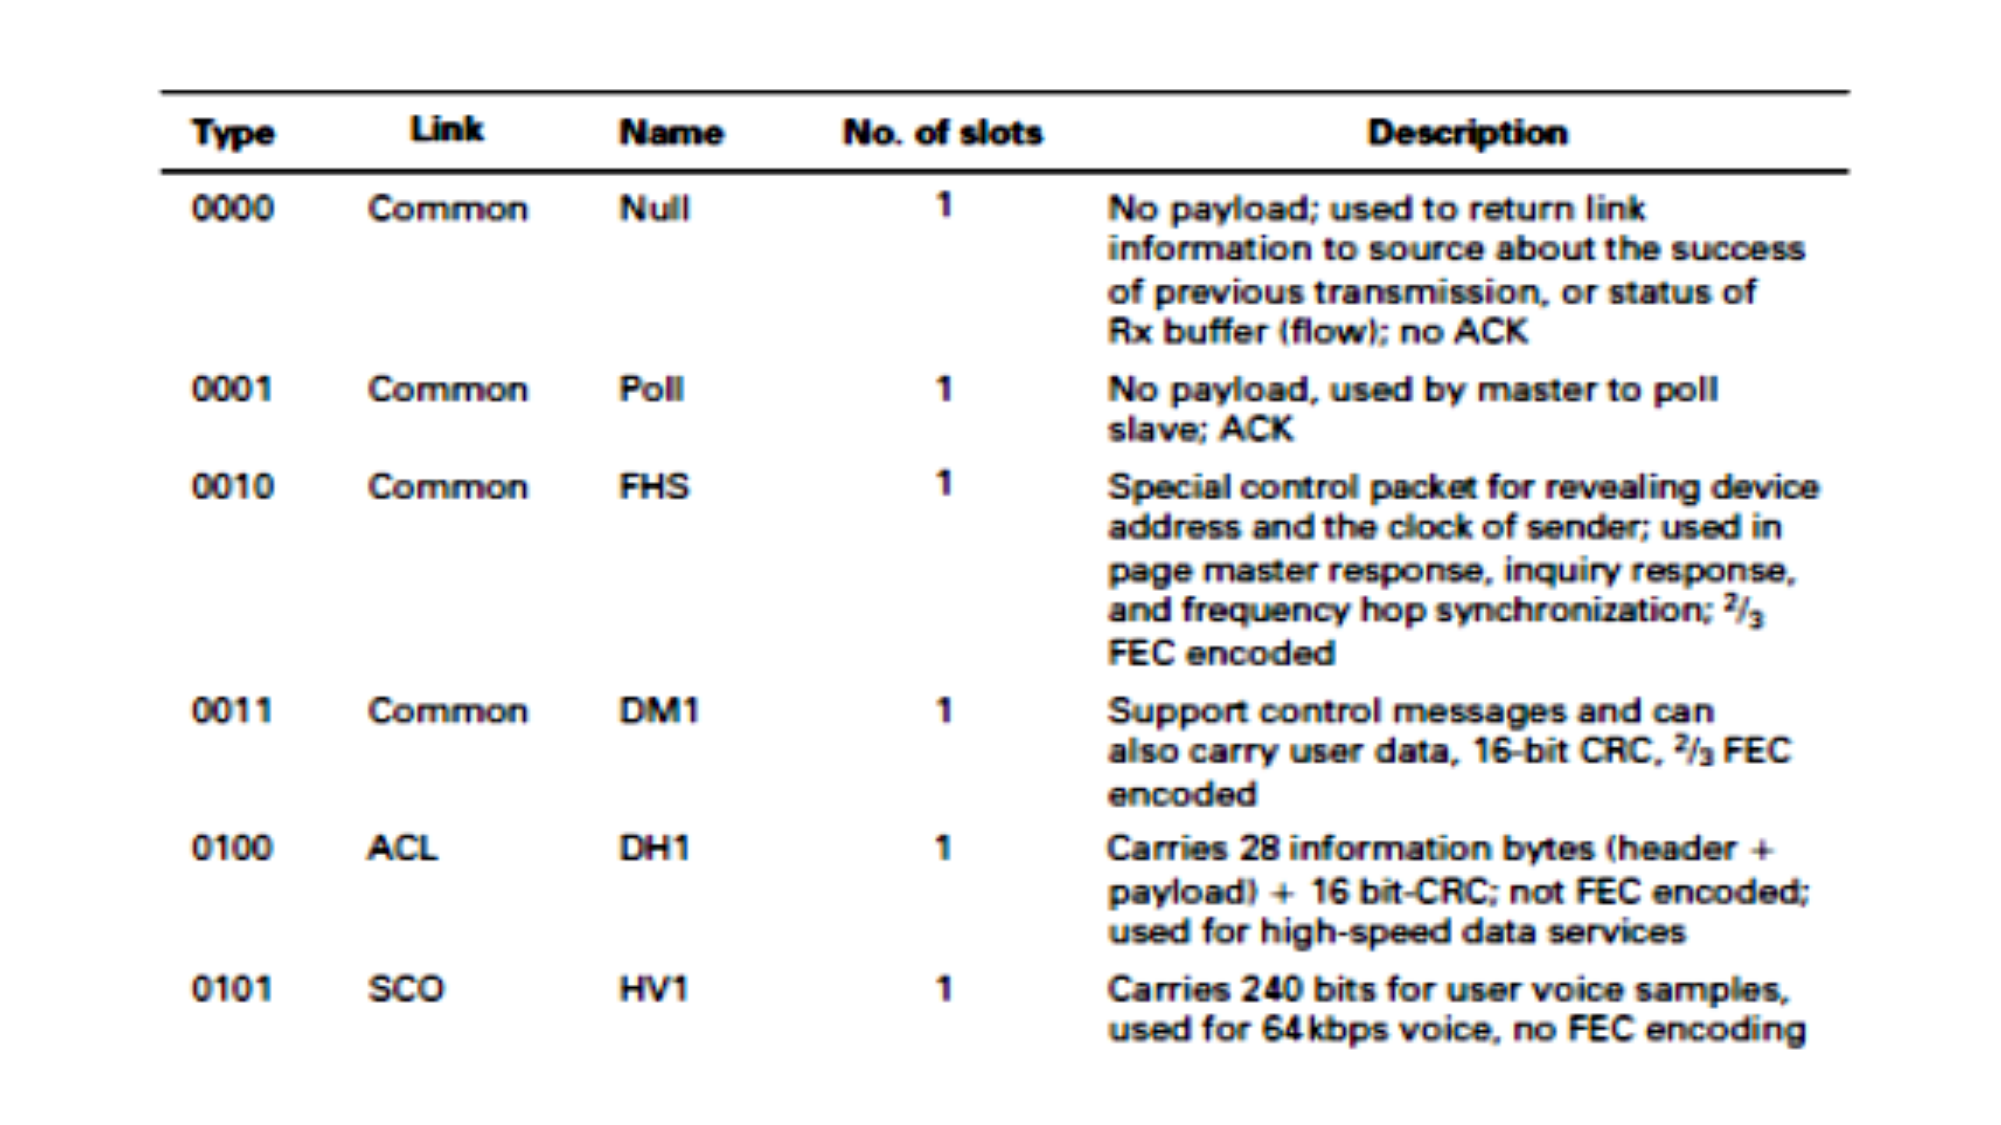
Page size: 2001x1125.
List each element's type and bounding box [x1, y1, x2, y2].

picture [142, 66, 1915, 1053]
